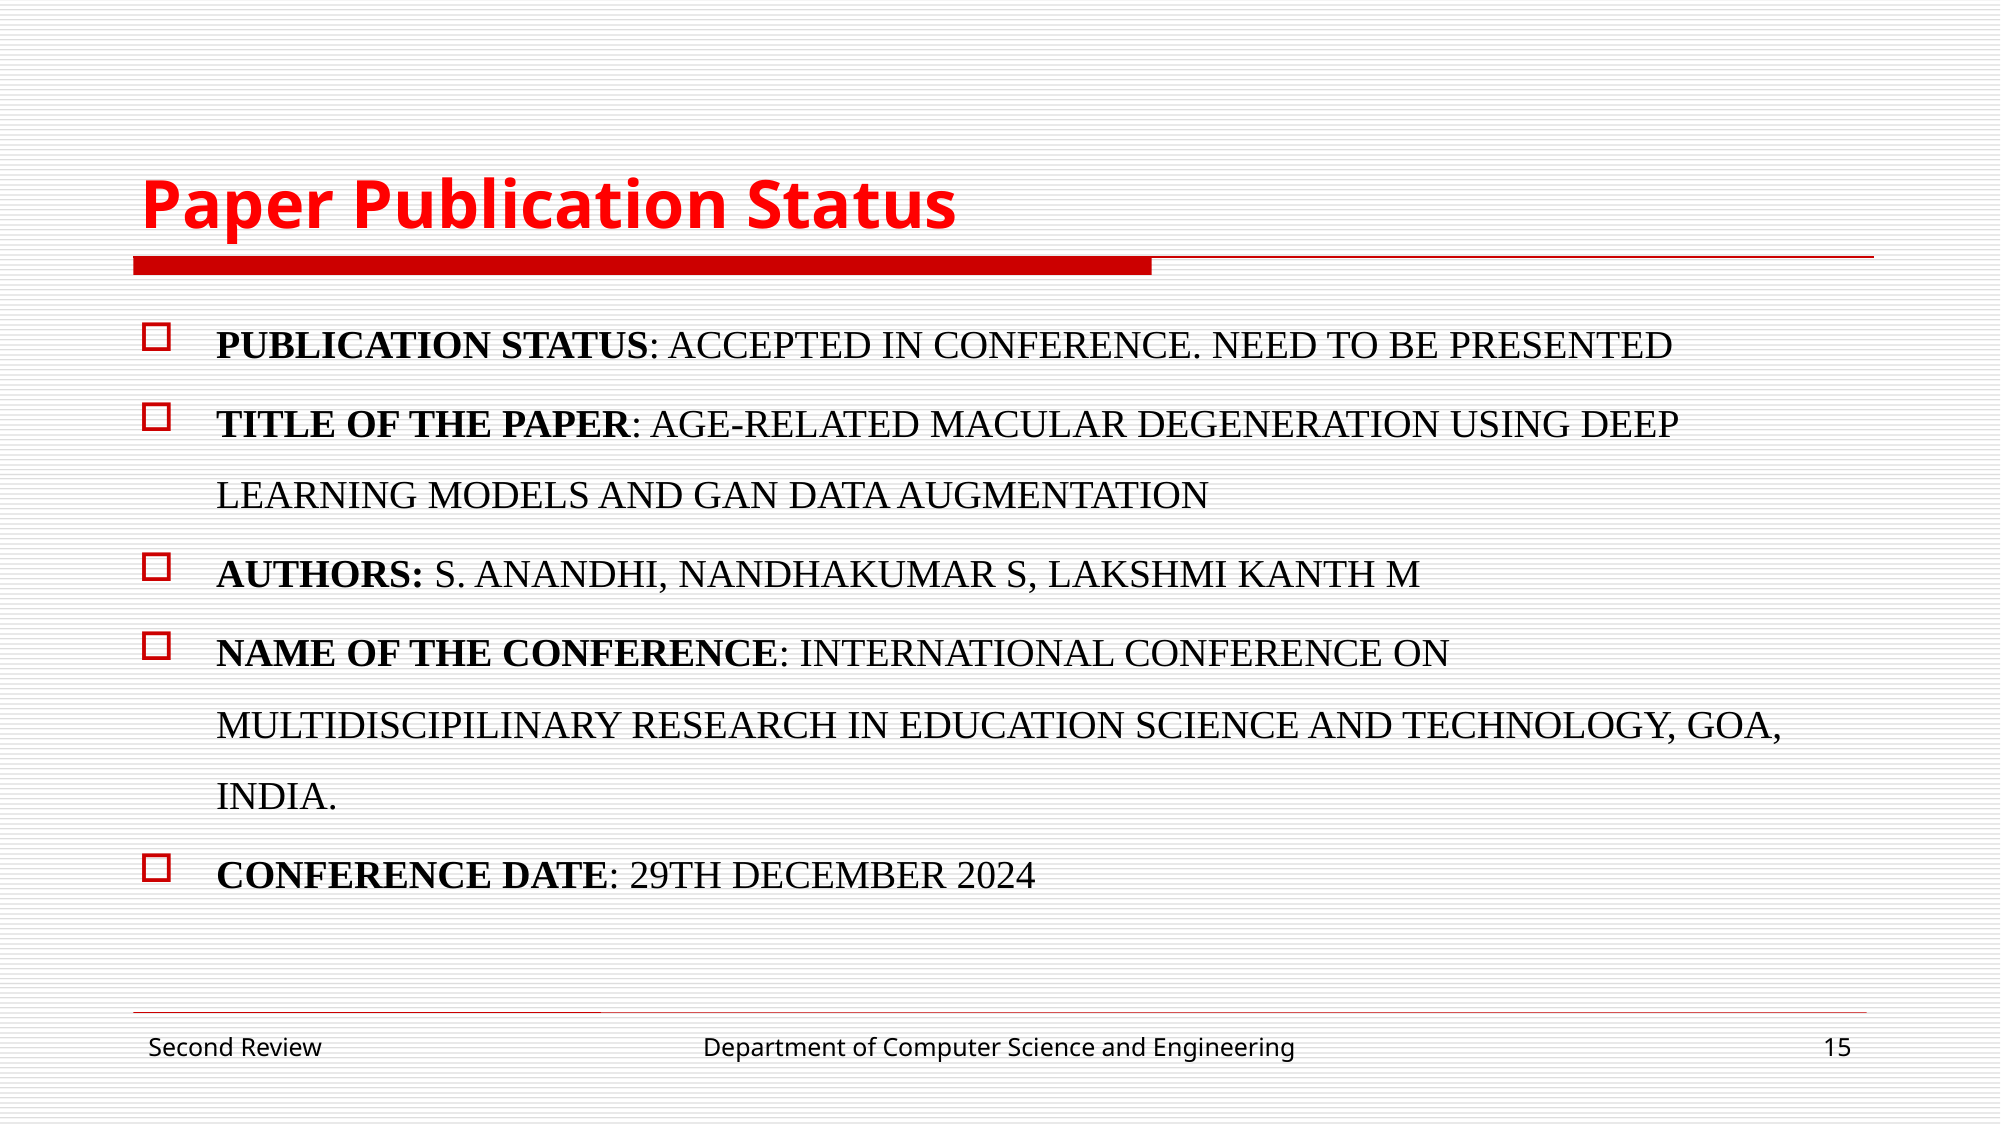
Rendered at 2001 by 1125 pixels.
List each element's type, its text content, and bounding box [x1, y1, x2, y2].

picture [0, 0, 2001, 1125]
slide_number 15 [1433, 1024, 1867, 1103]
list PUBLICATION STATUS: ACCEPTED IN CONFERENCE. NEED TO BE PRESENTED TITLE OF THE PAPER: AGE-RELATED MACULAR DEGENERATION USING DEEP LEARNING MODELS AND GAN DATA AUGMENTATION AUTHORS: S. ANANDHI, NANDHAKUMAR S, LAKSHMI KANTH M NAME OF THE CONFERENCE: INTERNATIONAL CONFERENCE ON MULTIDISCIPILINARY RESEARCH IN EDUCATION SCIENCE AND TECHNOLOGY, GOA, INDIA. CONFERENCE DATE: 29TH DECEMBER 2024 [123, 287, 1874, 988]
slide_number Second Review [133, 1024, 567, 1103]
title Paper Publication Status [125, 50, 1876, 250]
footer Department of Computer Science and Engineering [683, 1024, 1317, 1103]
